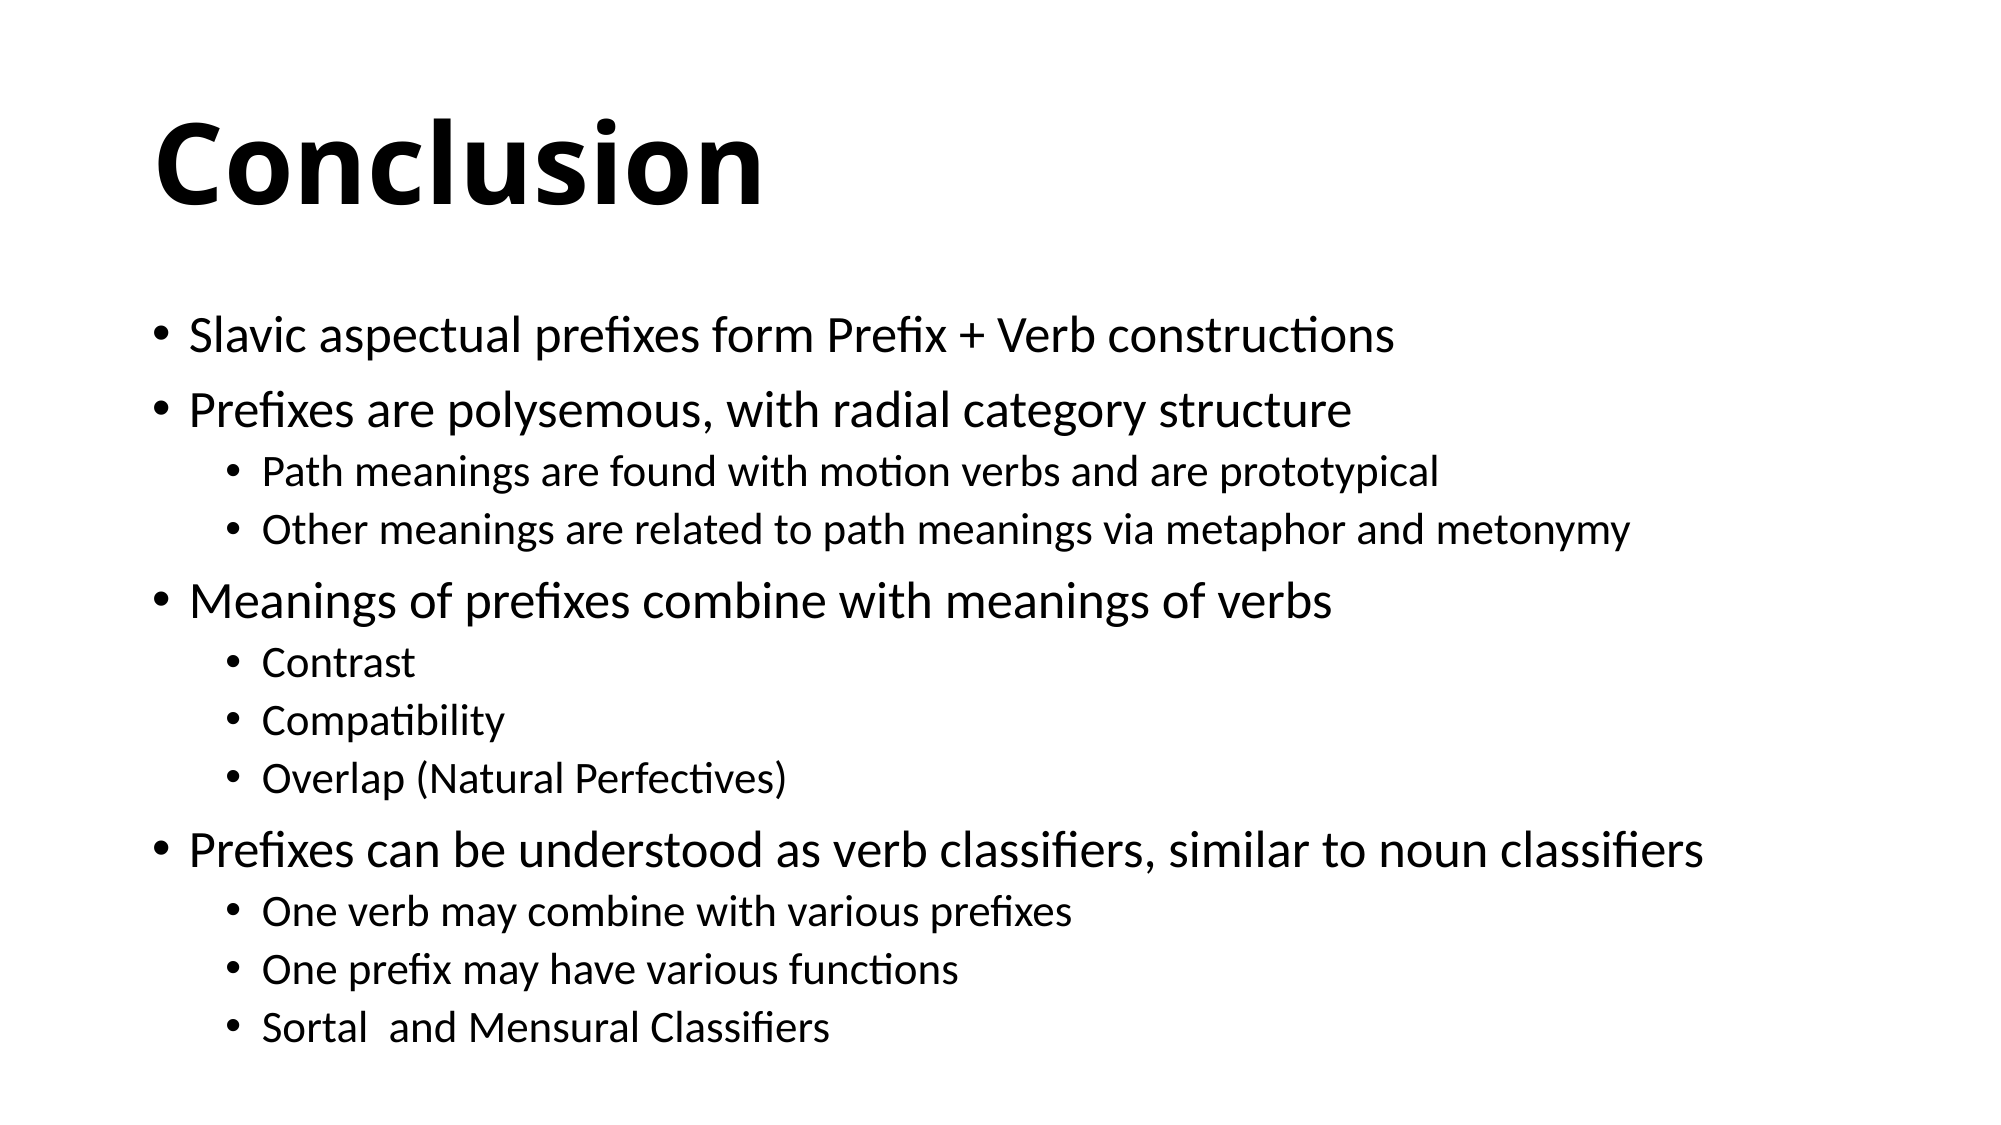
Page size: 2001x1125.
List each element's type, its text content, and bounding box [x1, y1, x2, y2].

list Slavic aspectual prefixes form Prefix + Verb constructions Prefixes are polysemous, with radial category structure Path meanings are found with motion verbs and are prototypical Other meanings are related to path meanings via metaphor and metonymy Meanings of prefixes combine with meanings of verbs Contrast Compatibility Overlap (Natural Perfectives) Prefixes can be understood as verb classifiers, similar to noun classifiers One verb may combine with various prefixes One prefix may have various functions Sortal and Mensural Classifiers [137, 299, 1863, 1066]
title Conclusion [137, 59, 1863, 278]
